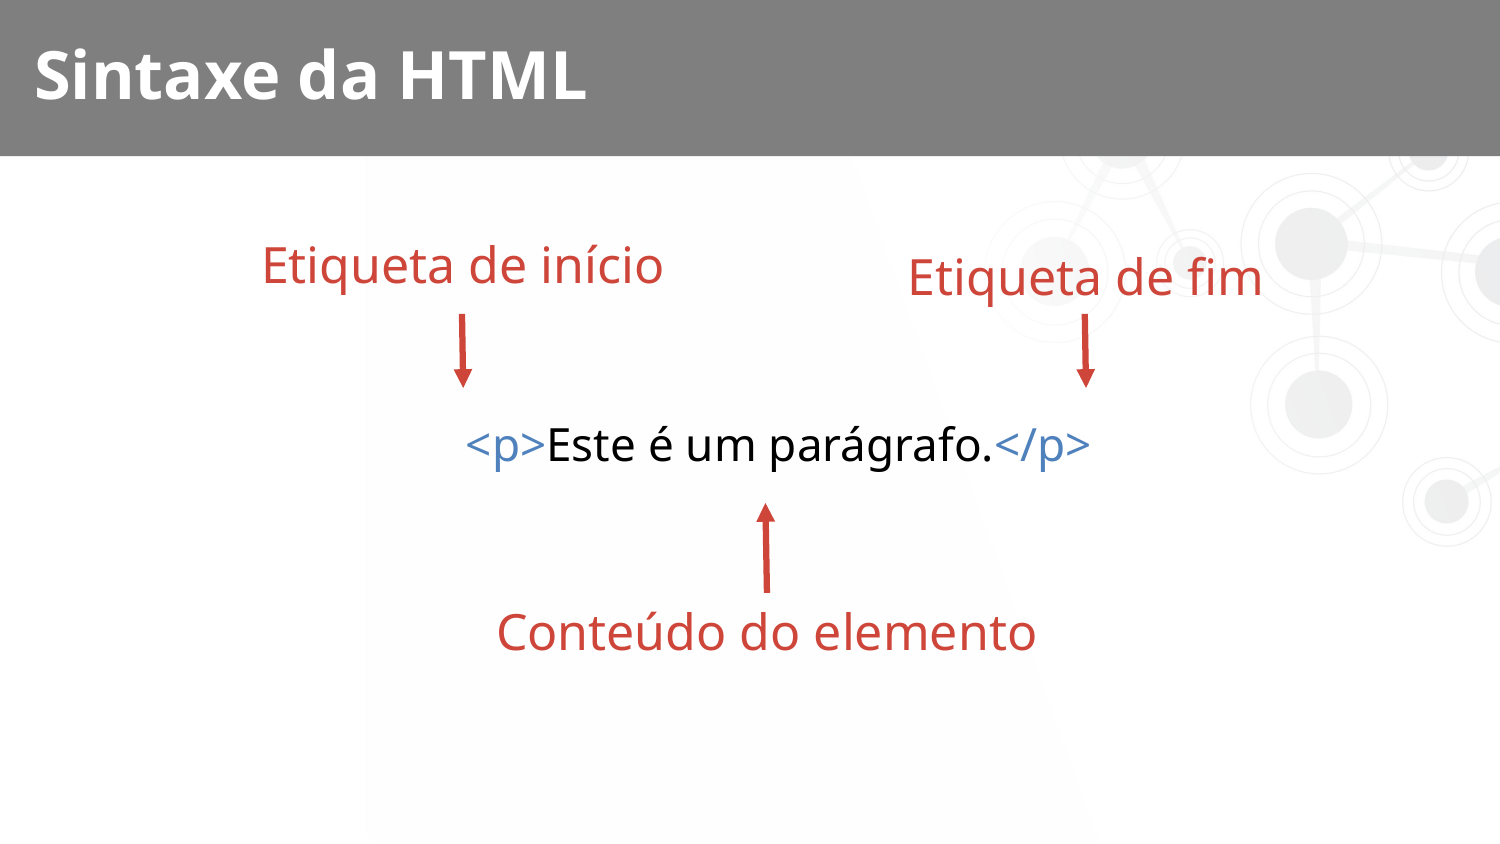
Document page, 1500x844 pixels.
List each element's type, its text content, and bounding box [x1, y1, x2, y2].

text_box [493, 502, 1040, 669]
picture [0, 157, 1500, 844]
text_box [894, 237, 1278, 389]
title Sintaxe da HTML [19, 2, 1480, 143]
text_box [247, 226, 679, 389]
list <p>Este é um parágrafo.</p> [58, 408, 1500, 563]
